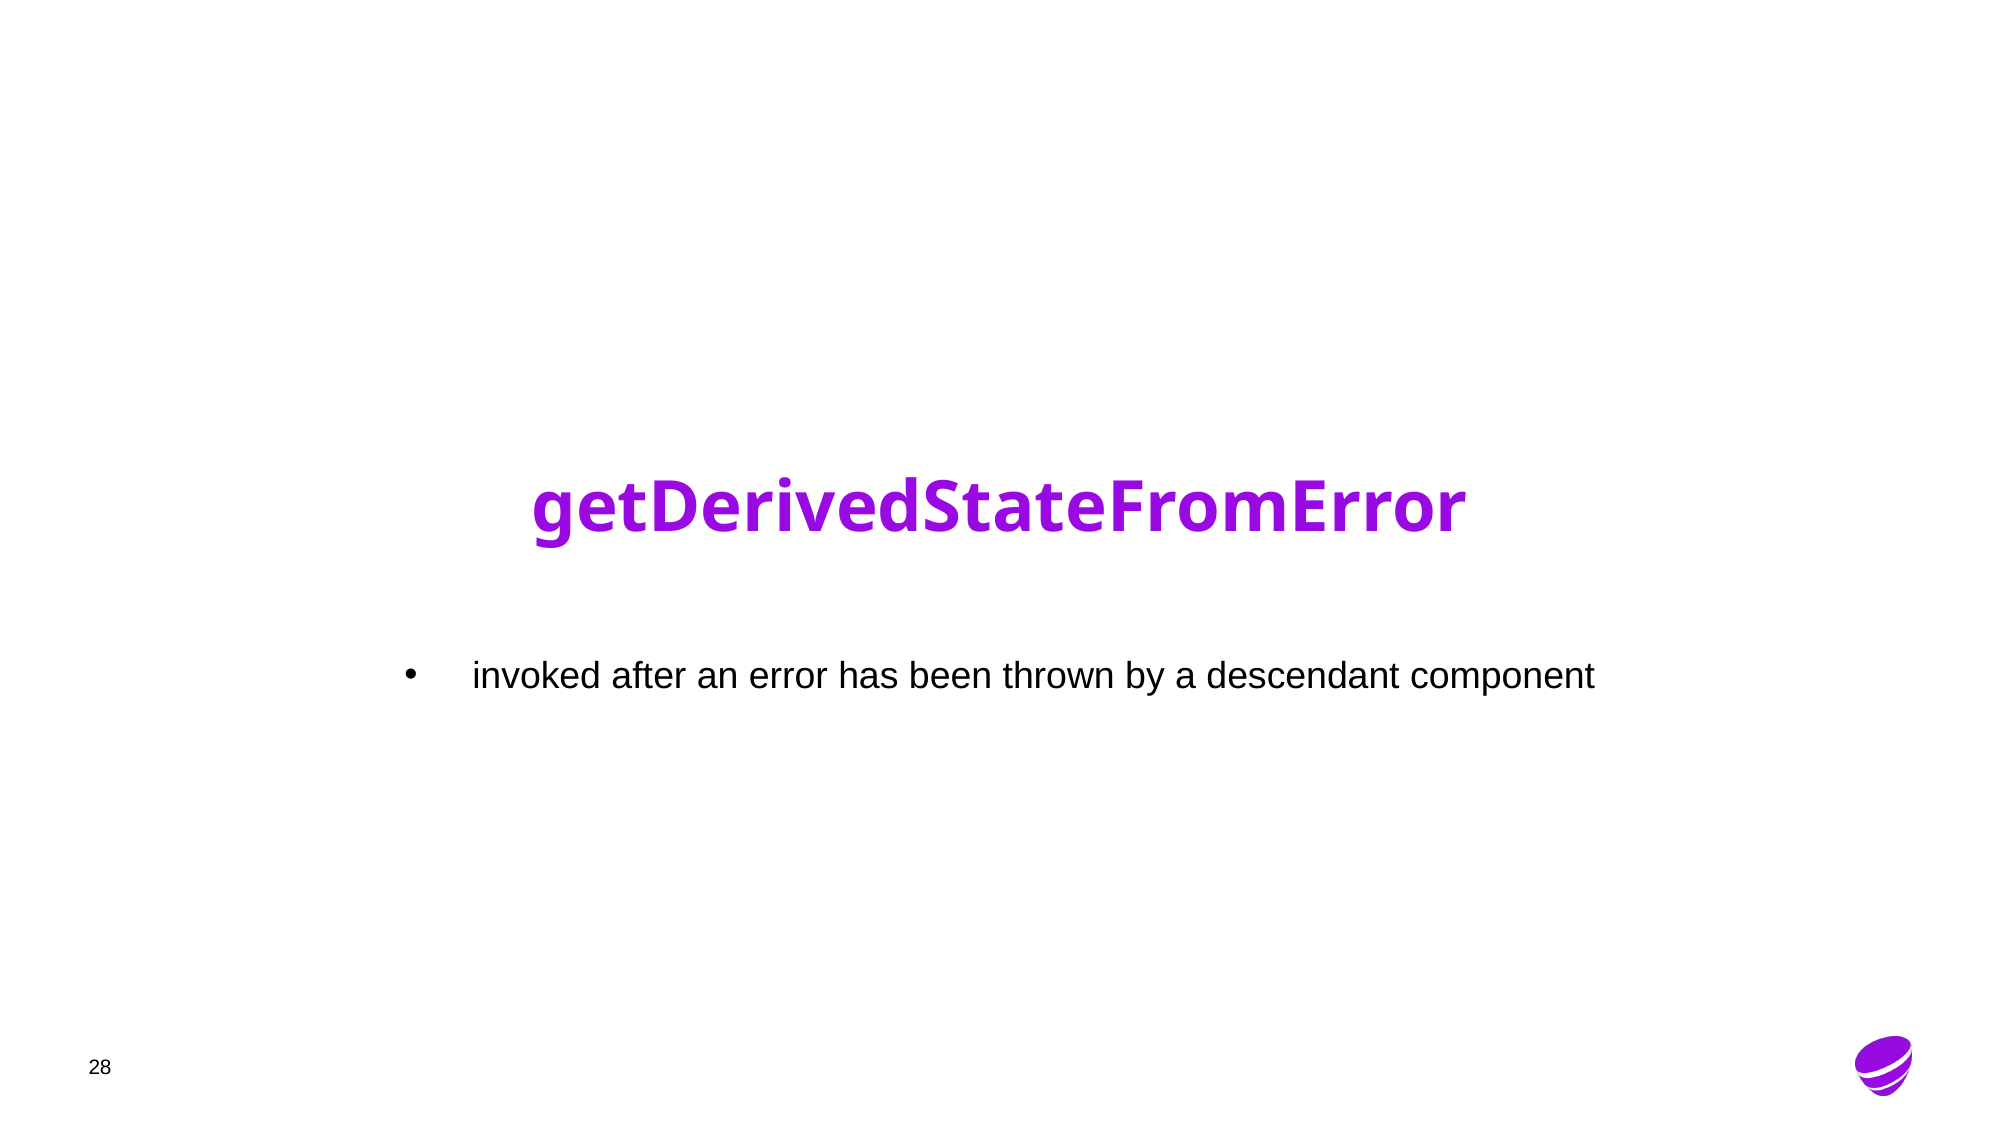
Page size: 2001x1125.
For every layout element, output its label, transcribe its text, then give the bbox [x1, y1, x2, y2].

text_box invoked after an error has been thrown by a descendant component [373, 650, 1627, 697]
slide_number 28 [88, 1053, 160, 1079]
picture [1855, 1036, 1912, 1096]
title getDerivedStateFromError [88, 473, 1912, 652]
